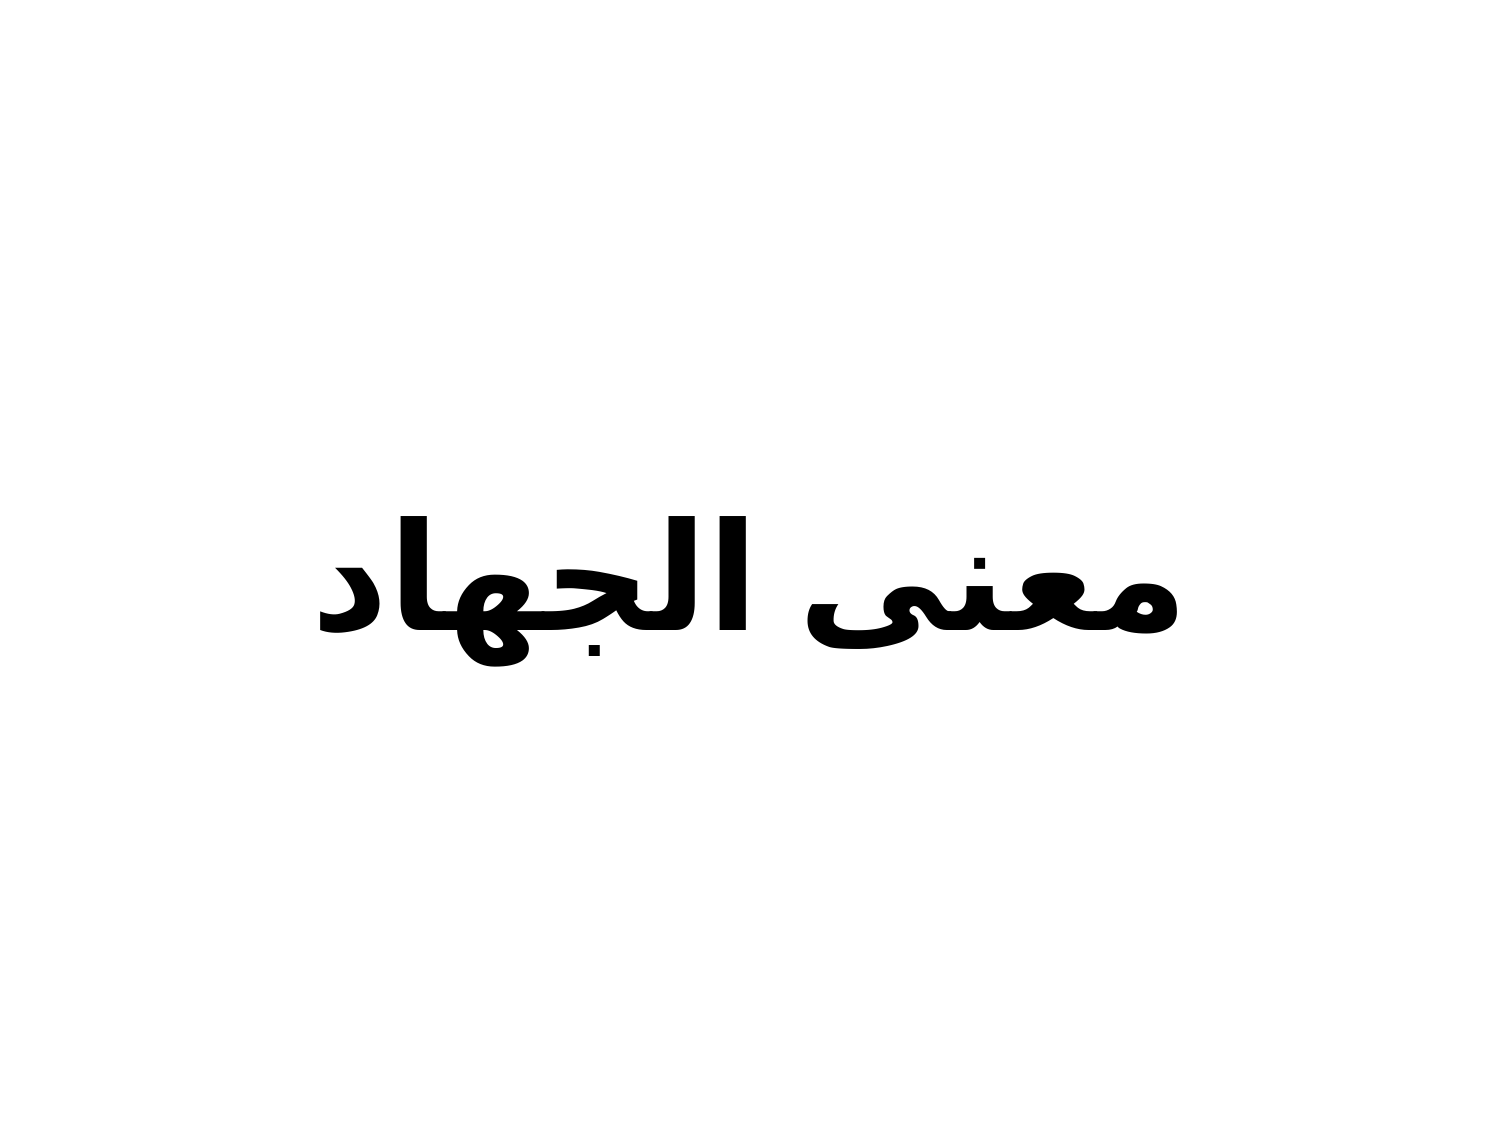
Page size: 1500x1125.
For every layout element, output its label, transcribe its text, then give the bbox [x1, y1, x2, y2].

list معنى الجهاد [75, 262, 1425, 1005]
